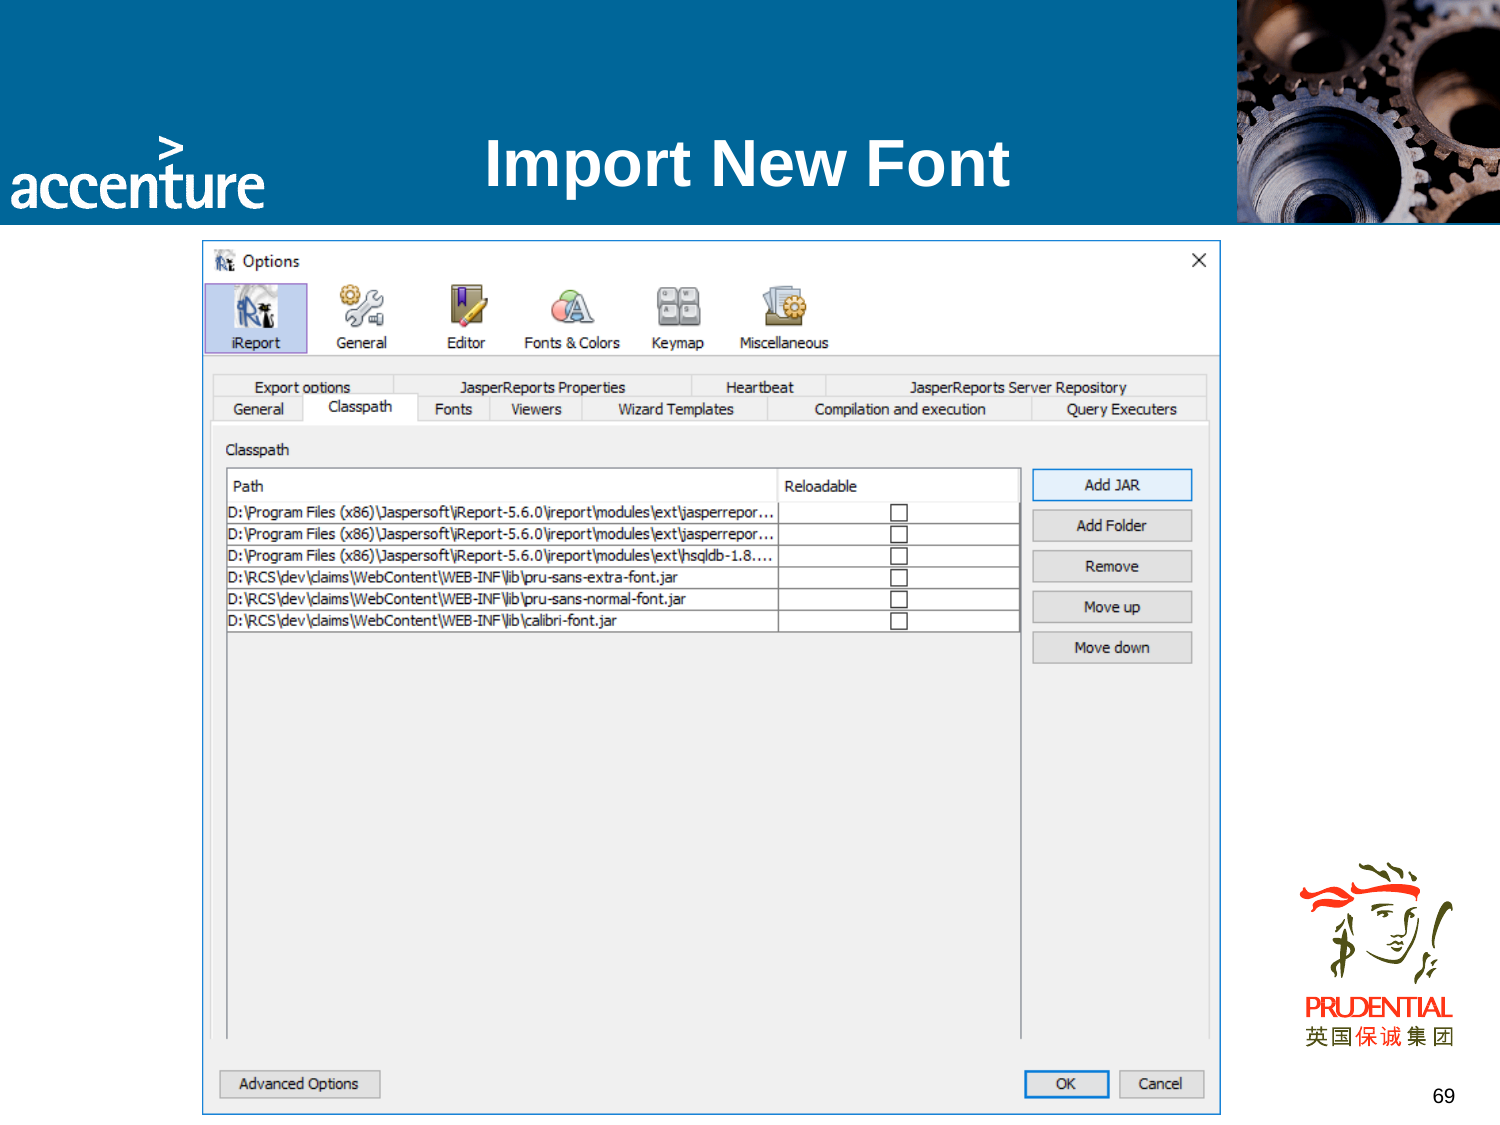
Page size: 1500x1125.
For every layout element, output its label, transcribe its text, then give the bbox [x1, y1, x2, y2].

picture [0, 226, 1221, 1116]
picture [1238, 0, 1500, 222]
picture [131, 174, 157, 207]
picture [70, 174, 97, 208]
picture [187, 175, 212, 208]
picture [101, 174, 126, 208]
picture [160, 137, 182, 159]
picture [12, 174, 36, 208]
title Import New Font [275, 75, 1221, 208]
picture [41, 174, 67, 208]
slide_number 69 [1224, 1070, 1471, 1116]
picture [160, 165, 182, 208]
picture [238, 174, 264, 208]
picture [218, 175, 236, 207]
